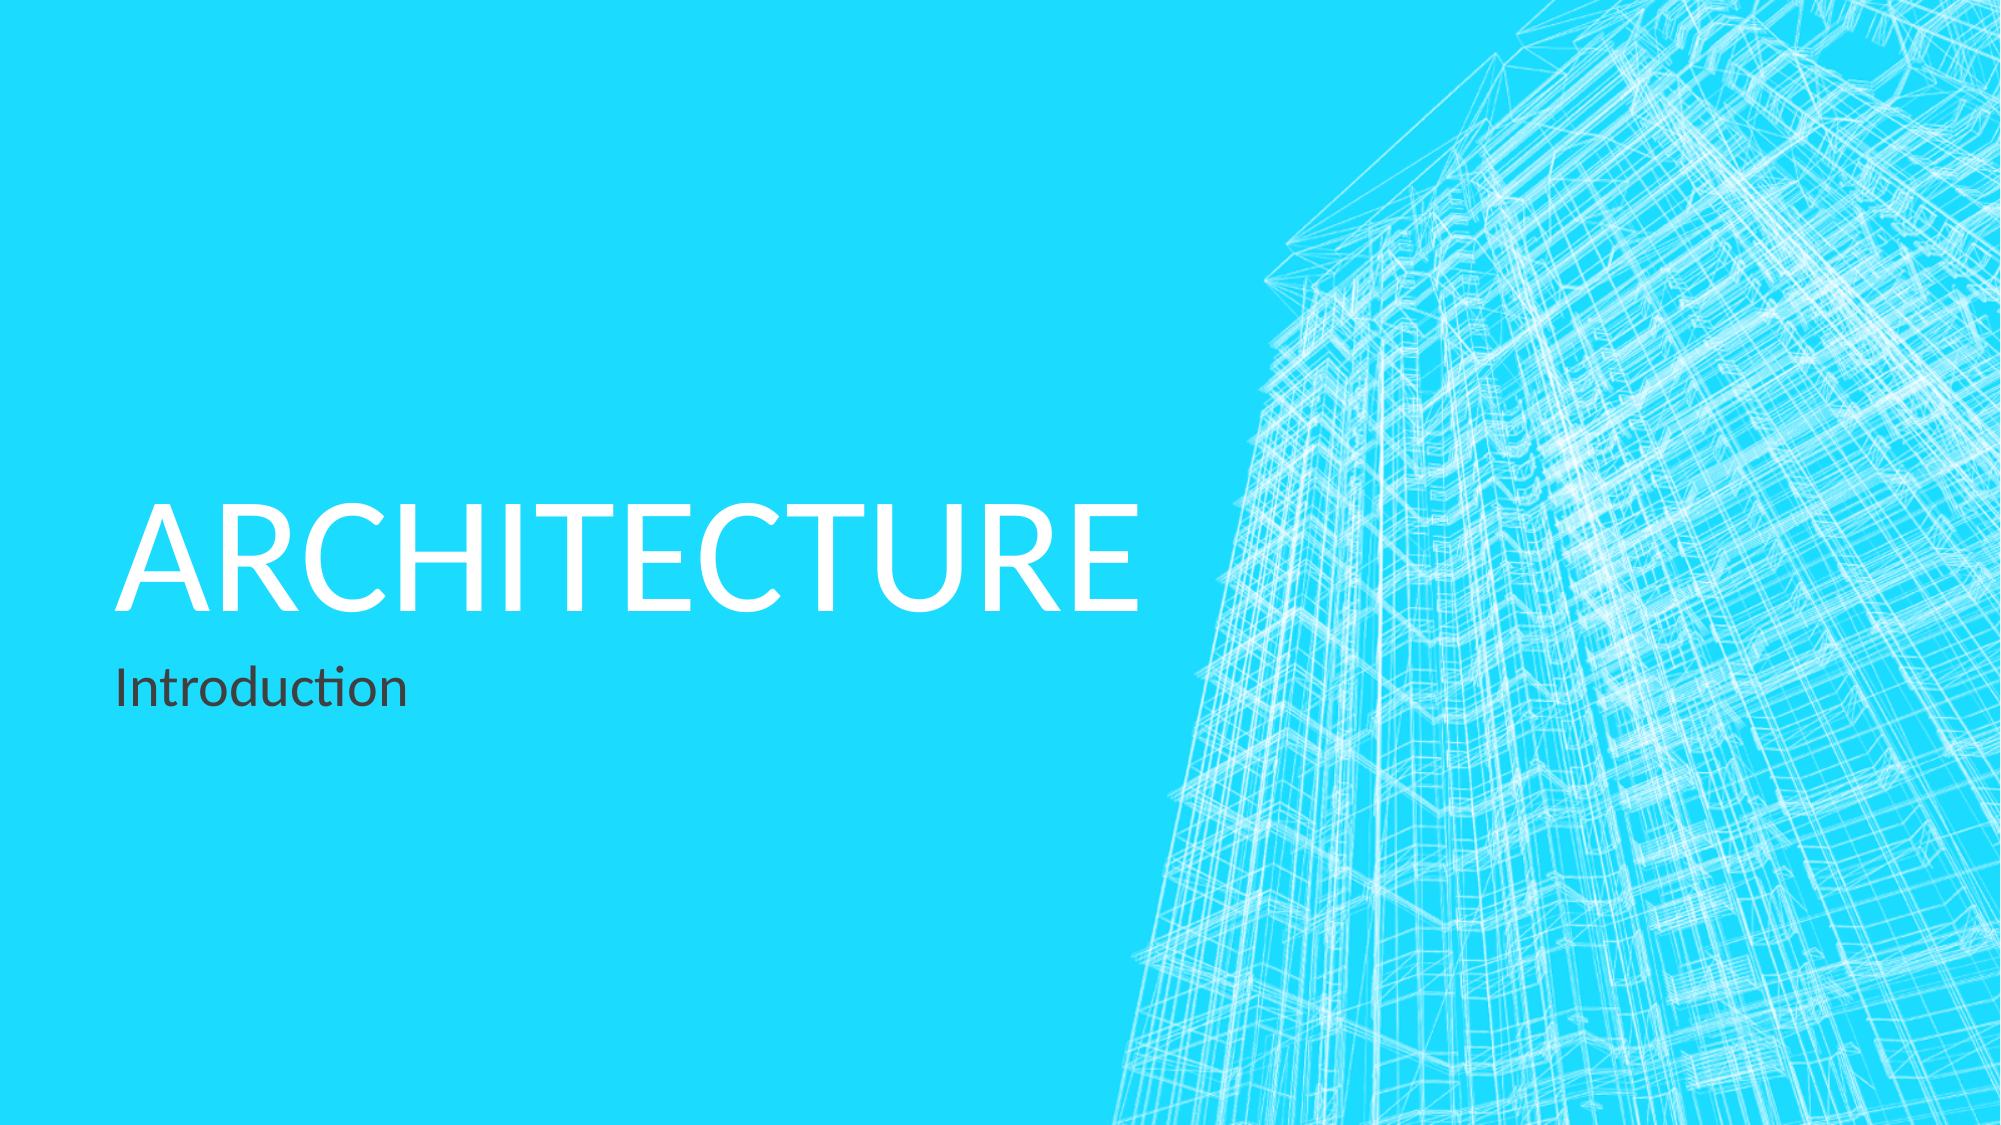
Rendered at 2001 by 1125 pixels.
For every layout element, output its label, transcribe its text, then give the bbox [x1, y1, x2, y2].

title Architecture [99, 123, 1225, 648]
subtitle Introduction [99, 648, 1225, 829]
picture [0, 0, 2001, 1125]
